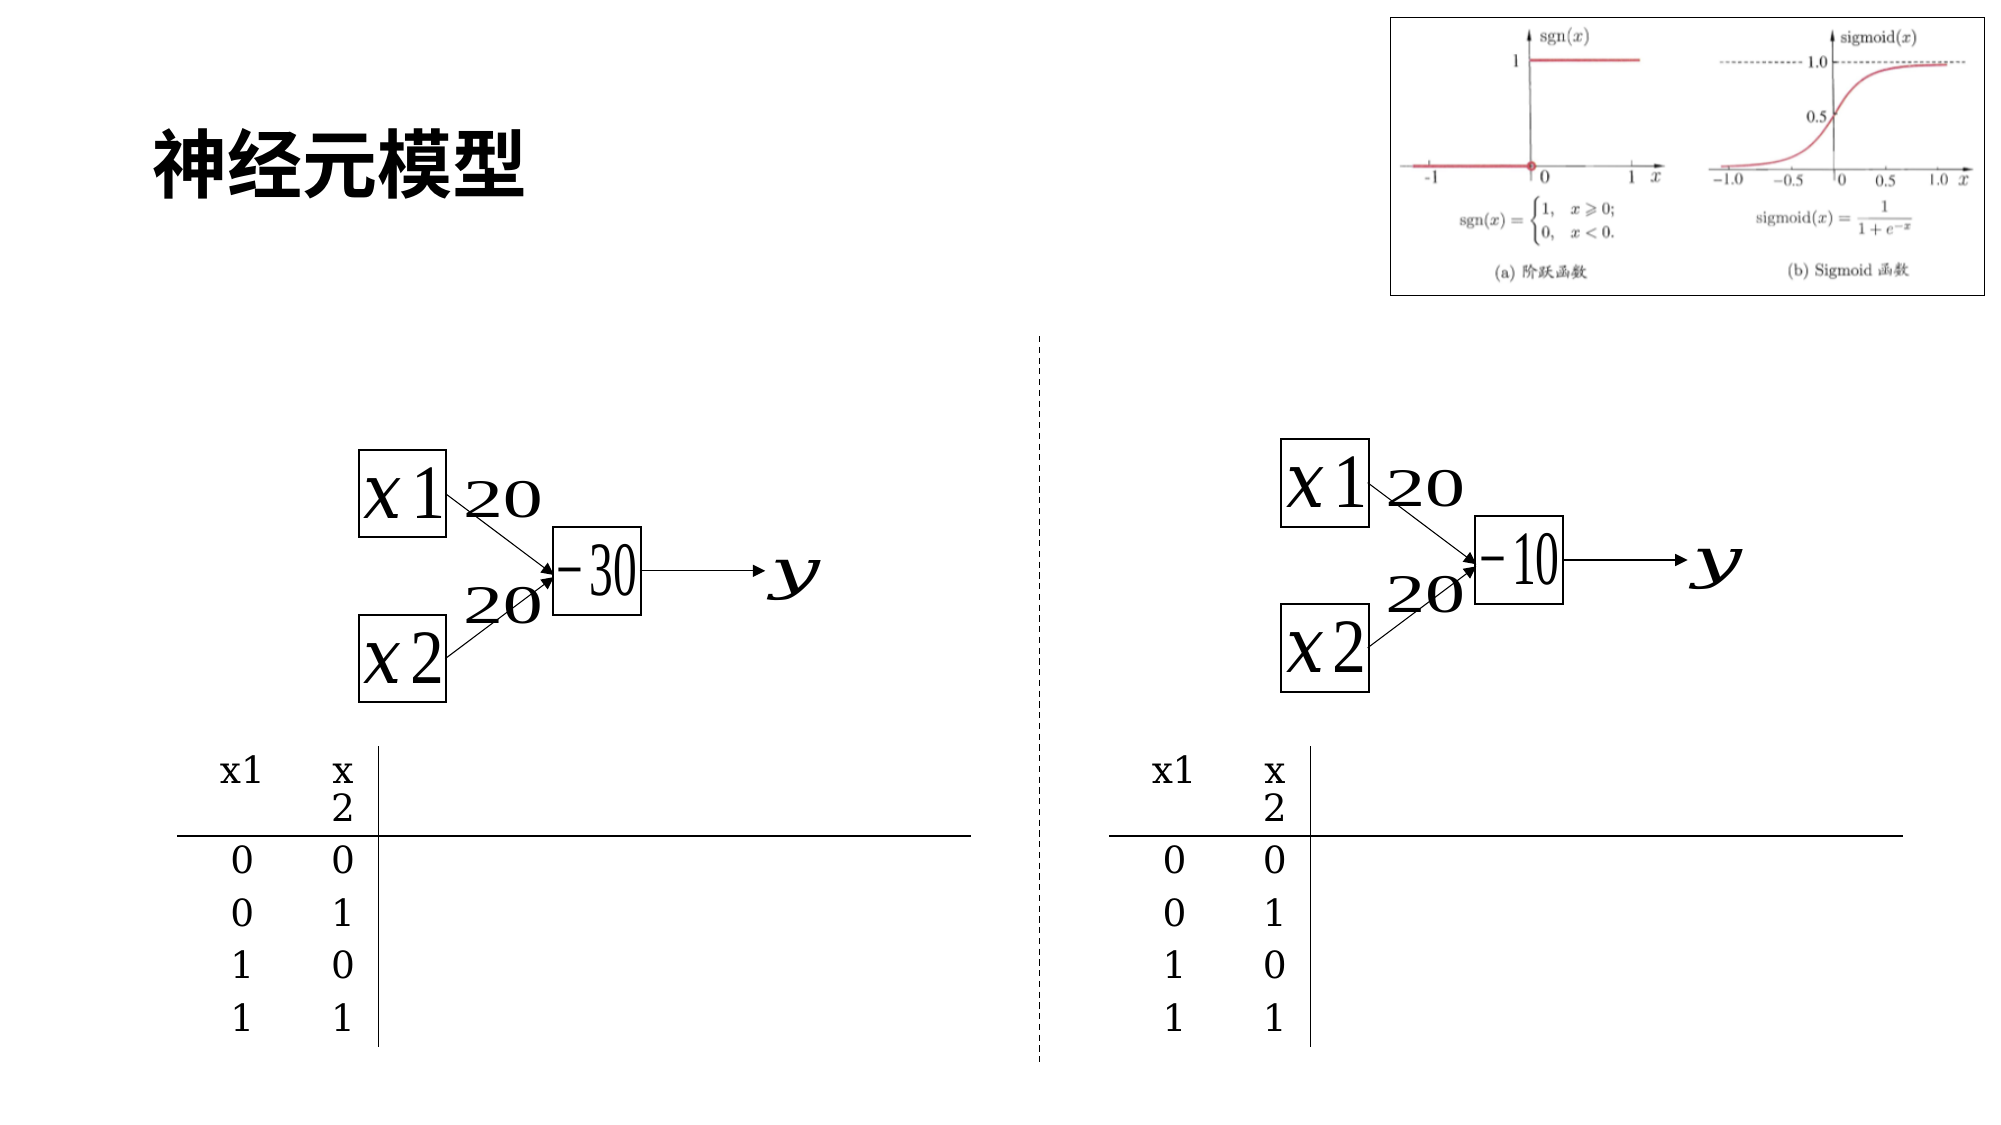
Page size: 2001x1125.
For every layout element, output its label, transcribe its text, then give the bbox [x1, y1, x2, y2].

title 神经元模型 [137, 59, 1390, 278]
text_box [359, 450, 829, 702]
picture [1390, 17, 1985, 296]
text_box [1281, 439, 1752, 691]
